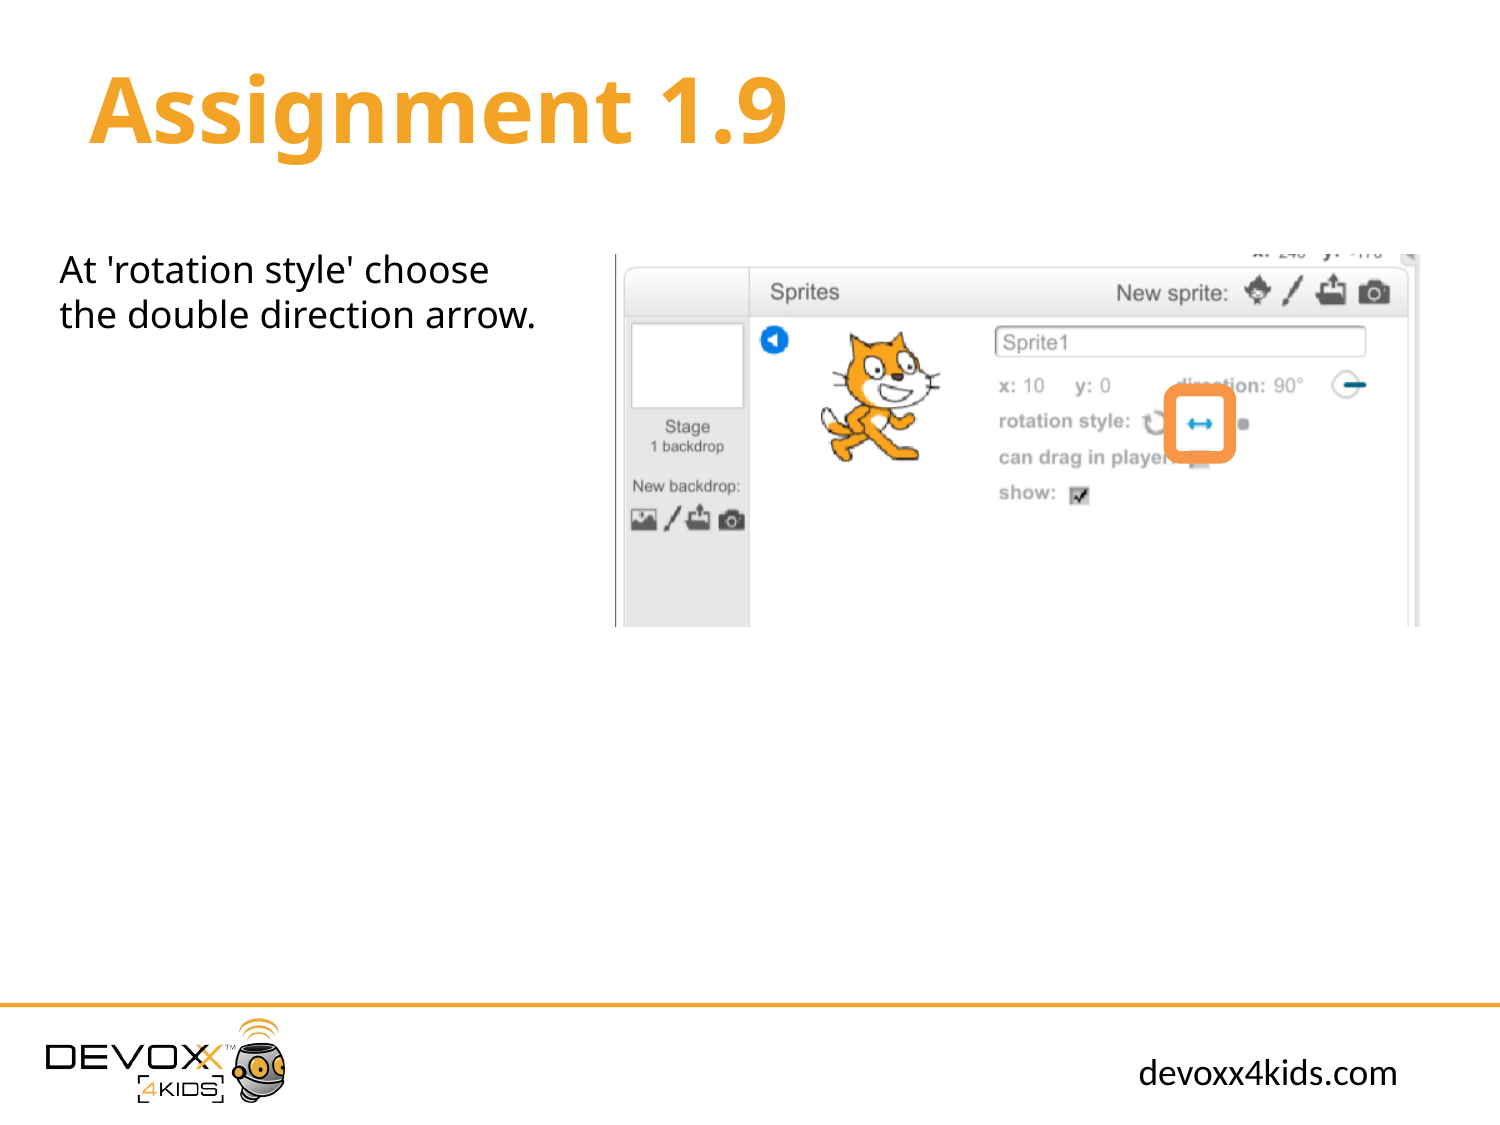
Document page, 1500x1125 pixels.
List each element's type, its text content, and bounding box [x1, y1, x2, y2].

text_box At 'rotation style' choose the double direction arrow. [44, 239, 553, 1019]
picture [46, 1019, 285, 1103]
text_box Assignment 1.9 [75, 45, 1425, 233]
picture [614, 254, 1421, 627]
